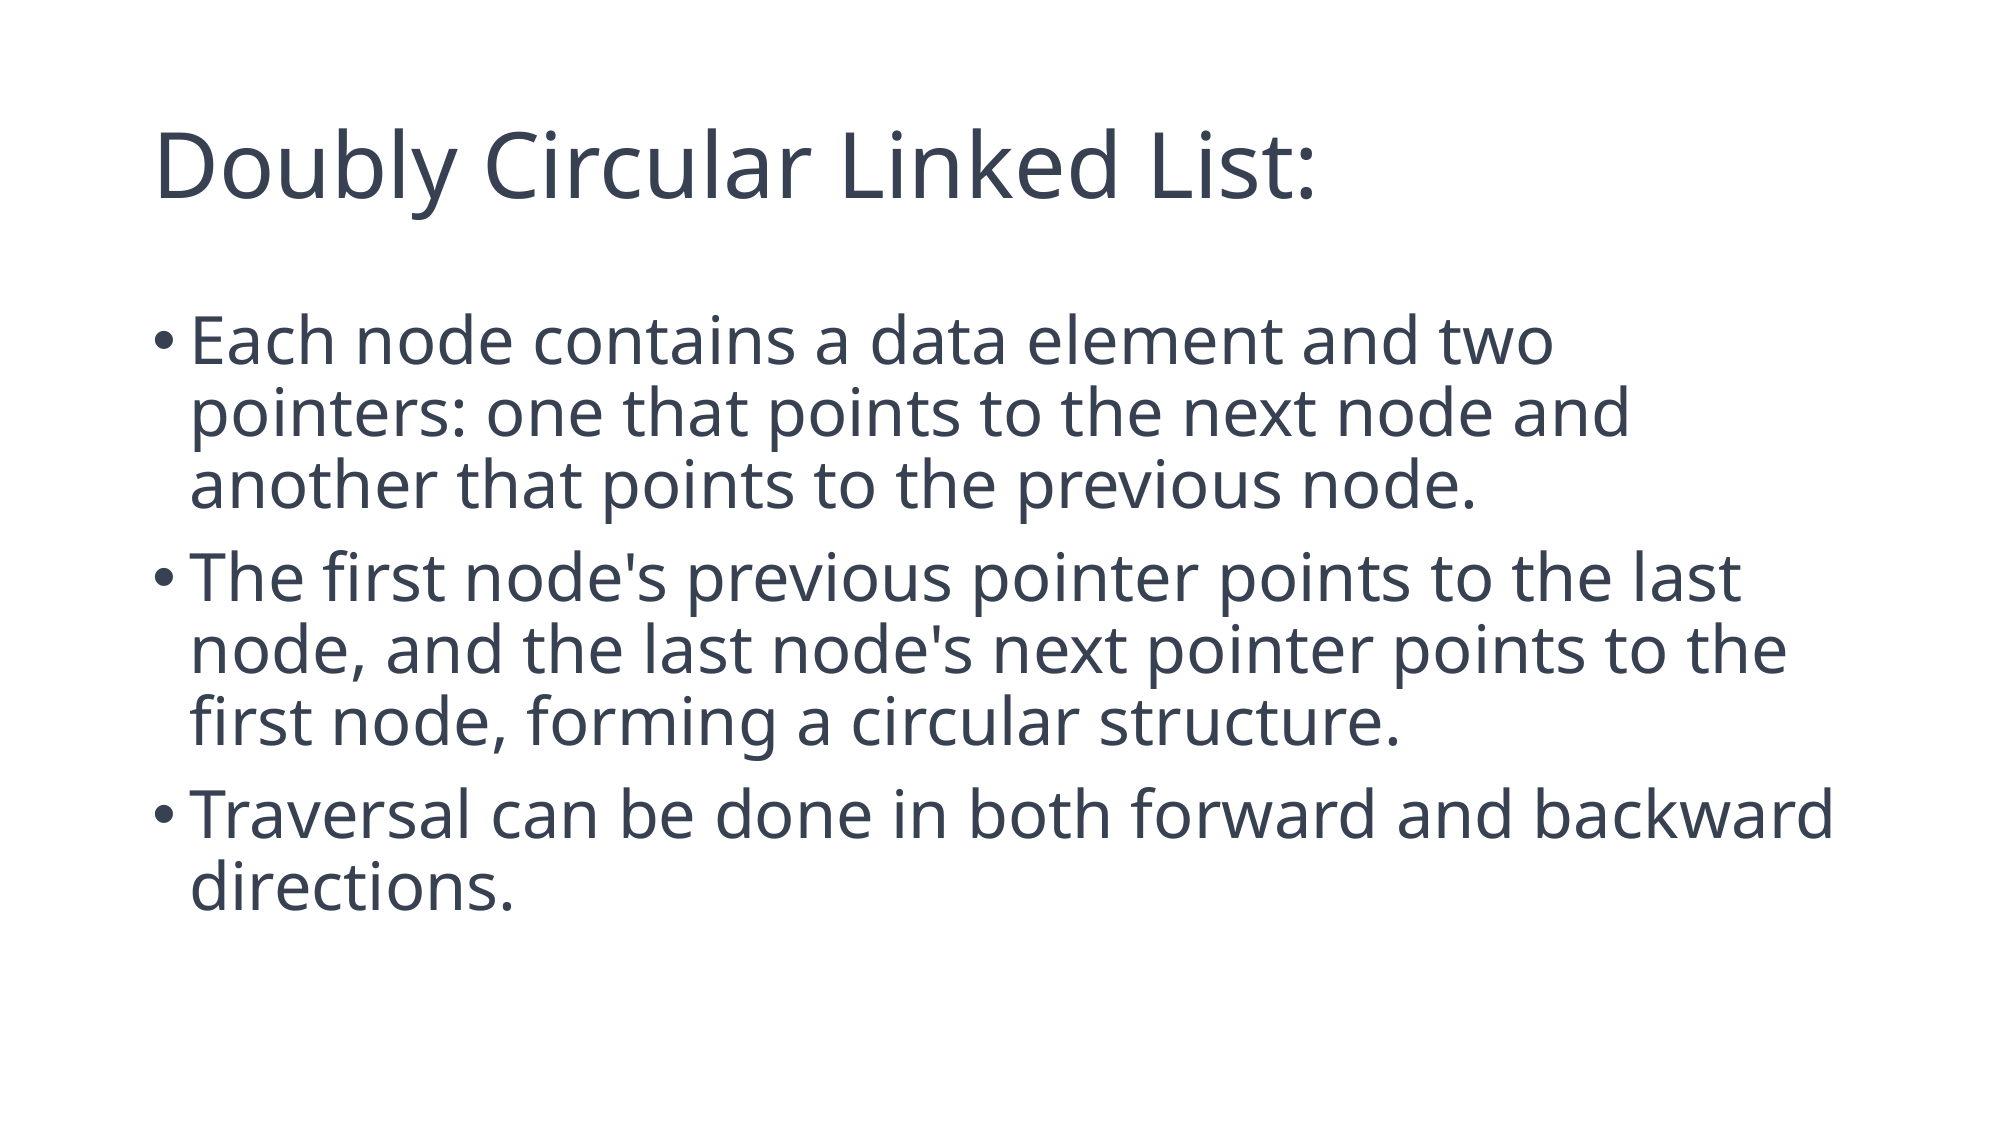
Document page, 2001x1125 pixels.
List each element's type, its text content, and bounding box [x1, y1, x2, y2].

title Doubly Circular Linked List: [137, 59, 1863, 278]
list Each node contains a data element and two pointers: one that points to the next node and another that points to the previous node. The first node's previous pointer points to the last node, and the last node's next pointer points to the first node, forming a circular structure. Traversal can be done in both forward and backward directions. [137, 299, 1863, 1014]
